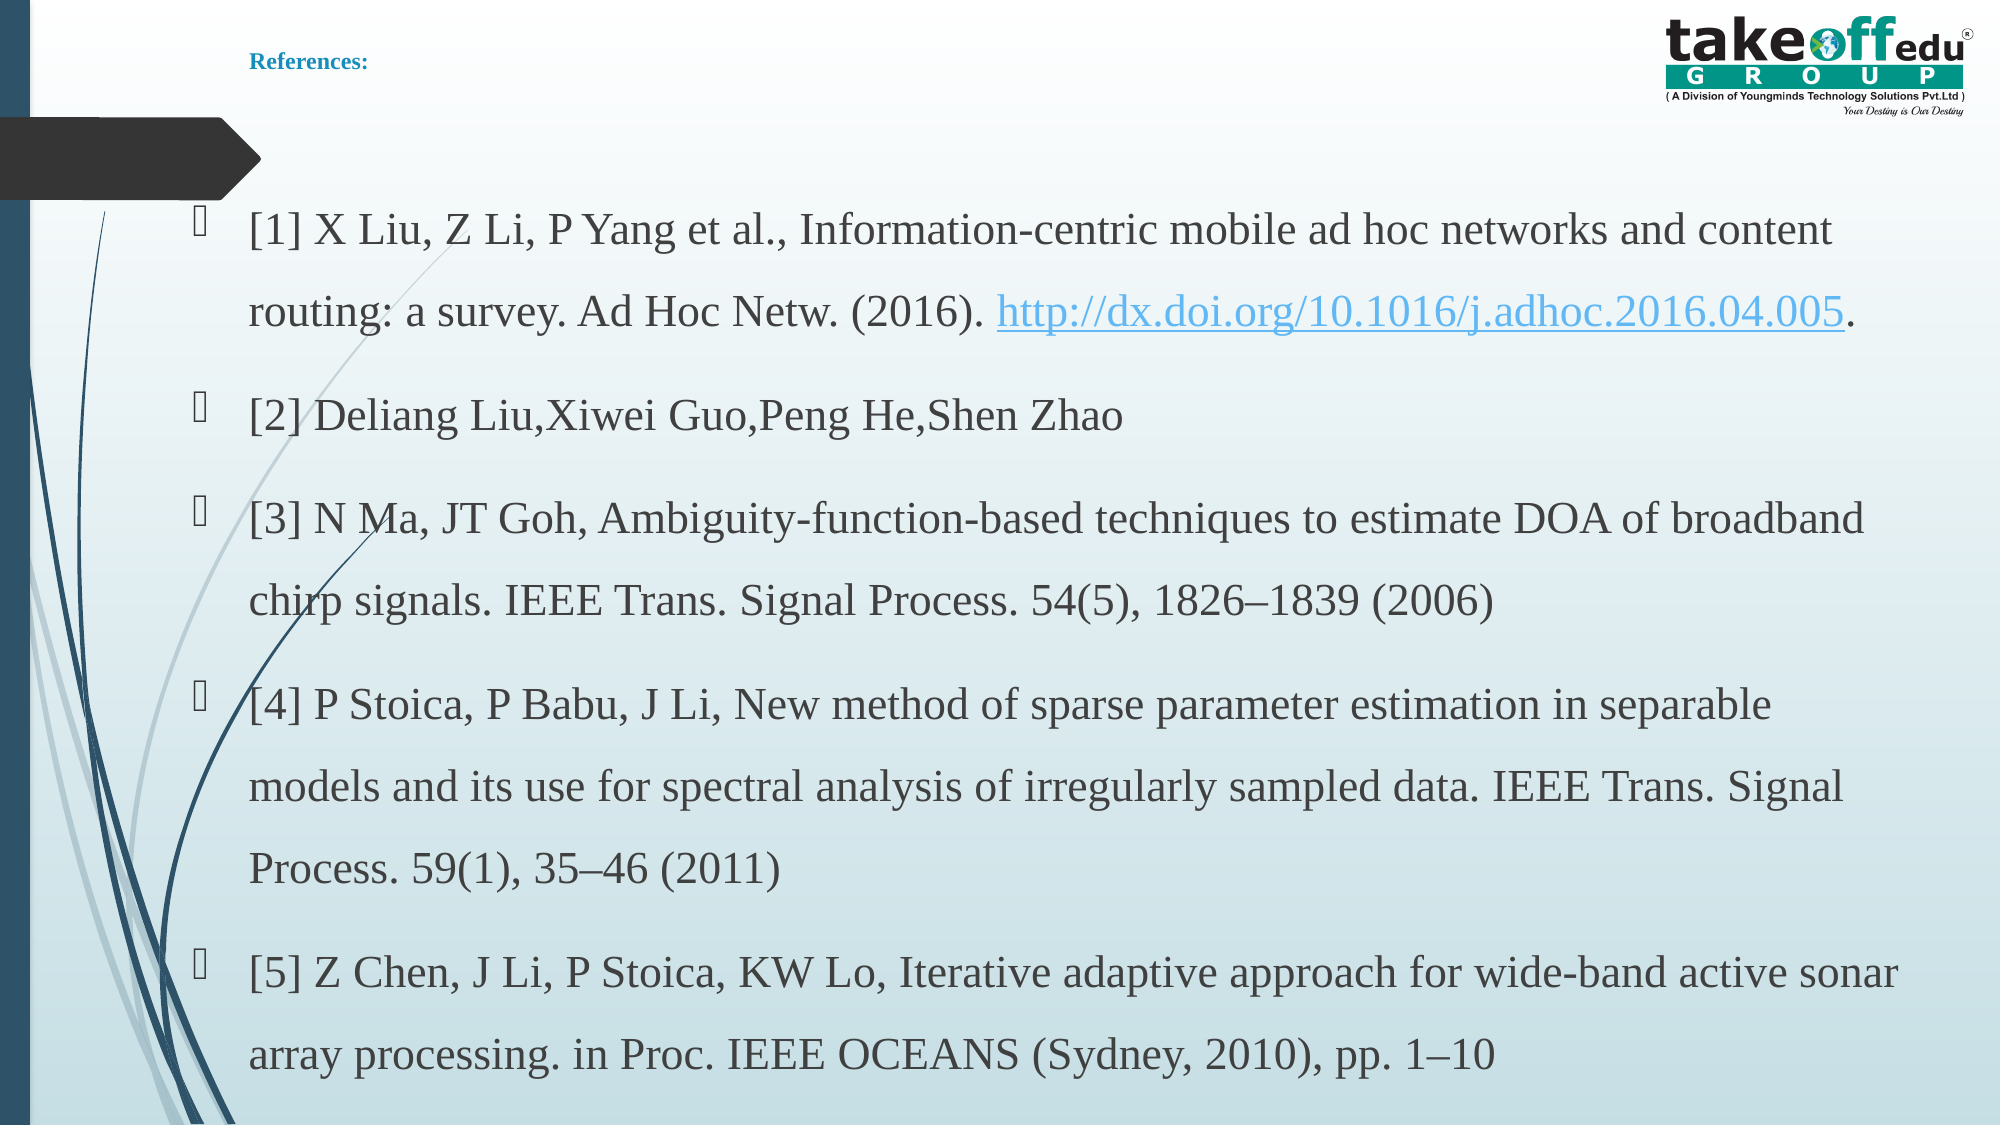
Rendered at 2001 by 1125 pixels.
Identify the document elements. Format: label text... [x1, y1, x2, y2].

picture [1656, 15, 1980, 132]
title References: [234, 38, 1652, 112]
list [1] X Liu, Z Li, P Yang et al., Information-centric mobile ad hoc networks and content routing: a survey. Ad Hoc Netw. (2016). http://dx.doi.org/10.1016/j.adhoc.2016.04.005. [2] Deliang Liu,Xiwei Guo,Peng He,Shen Zhao [3] N Ma, JT Goh, Ambiguity-function-based techniques to estimate DOA of broadband chirp signals. IEEE Trans. Signal Process. 54(5), 1826–1839 (2006) [4] P Stoica, P Babu, J Li, New method of sparse parameter estimation in separable models and its use for spectral analysis of irregularly sampled data. IEEE Trans. Signal Process. 59(1), 35–46 (2011) [5] Z Chen, J Li, P Stoica, KW Lo, Iterative adaptive approach for wide-band active sonar array processing. in Proc. IEEE OCEANS (Sydney, 2010), pp. 1–10 [177, 163, 1919, 944]
